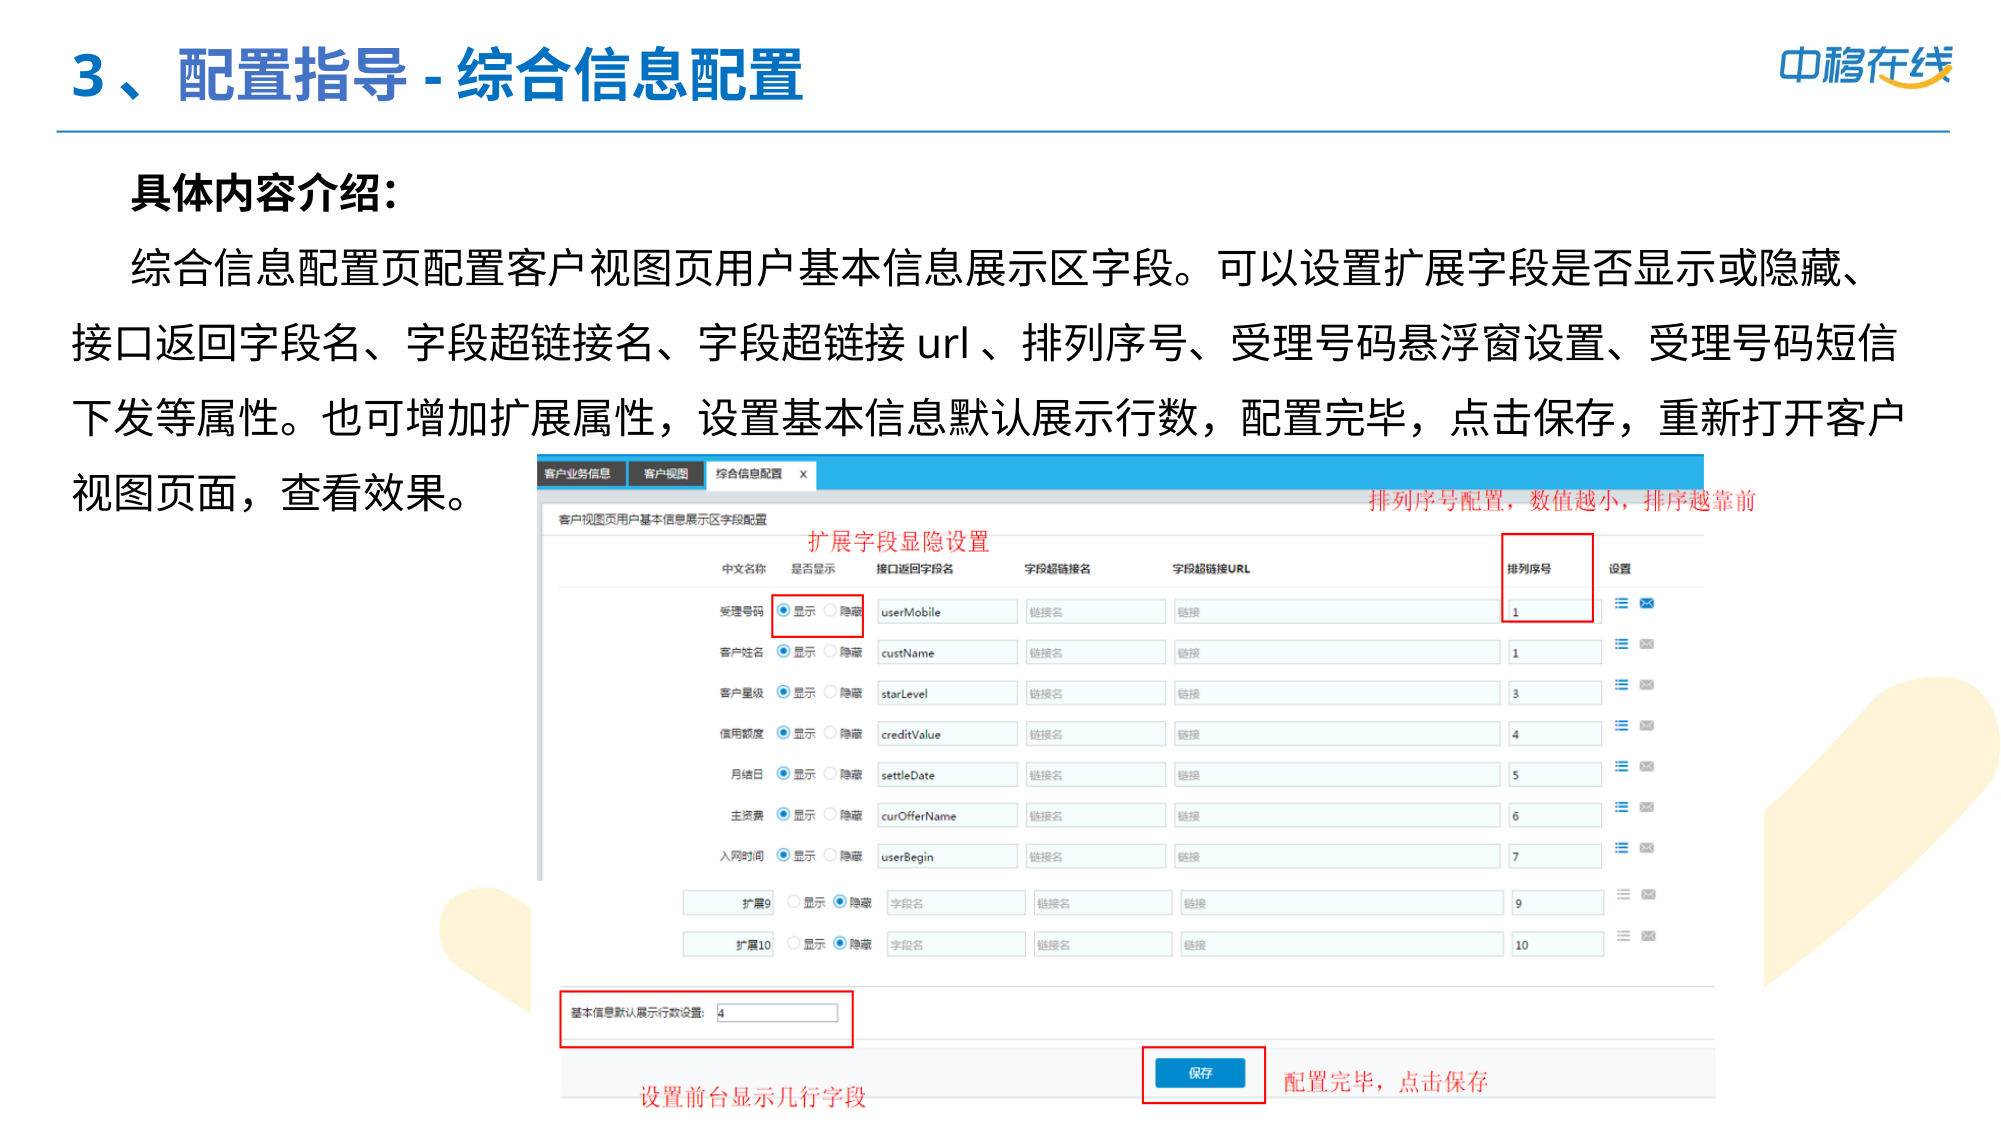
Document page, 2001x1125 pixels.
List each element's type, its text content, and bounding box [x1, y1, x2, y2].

picture [0, 0, 2000, 1125]
text_box 具体内容介绍： 综合信息配置页配置客户视图页用户基本信息展示区字段。可以设置扩展字段是否显示或隐藏、接口返回字段名、字段超链接名、字段超链接url、排列序号、受理号码悬浮窗设置、受理号码短信下发等属性。也可增加扩展属性，设置基本信息默认展示行数，配置完毕，点击保存，重新打开客户视图页面，查看效果。 [56, 134, 1938, 615]
title 3、配置指导-综合信息配置 [56, 30, 1765, 124]
